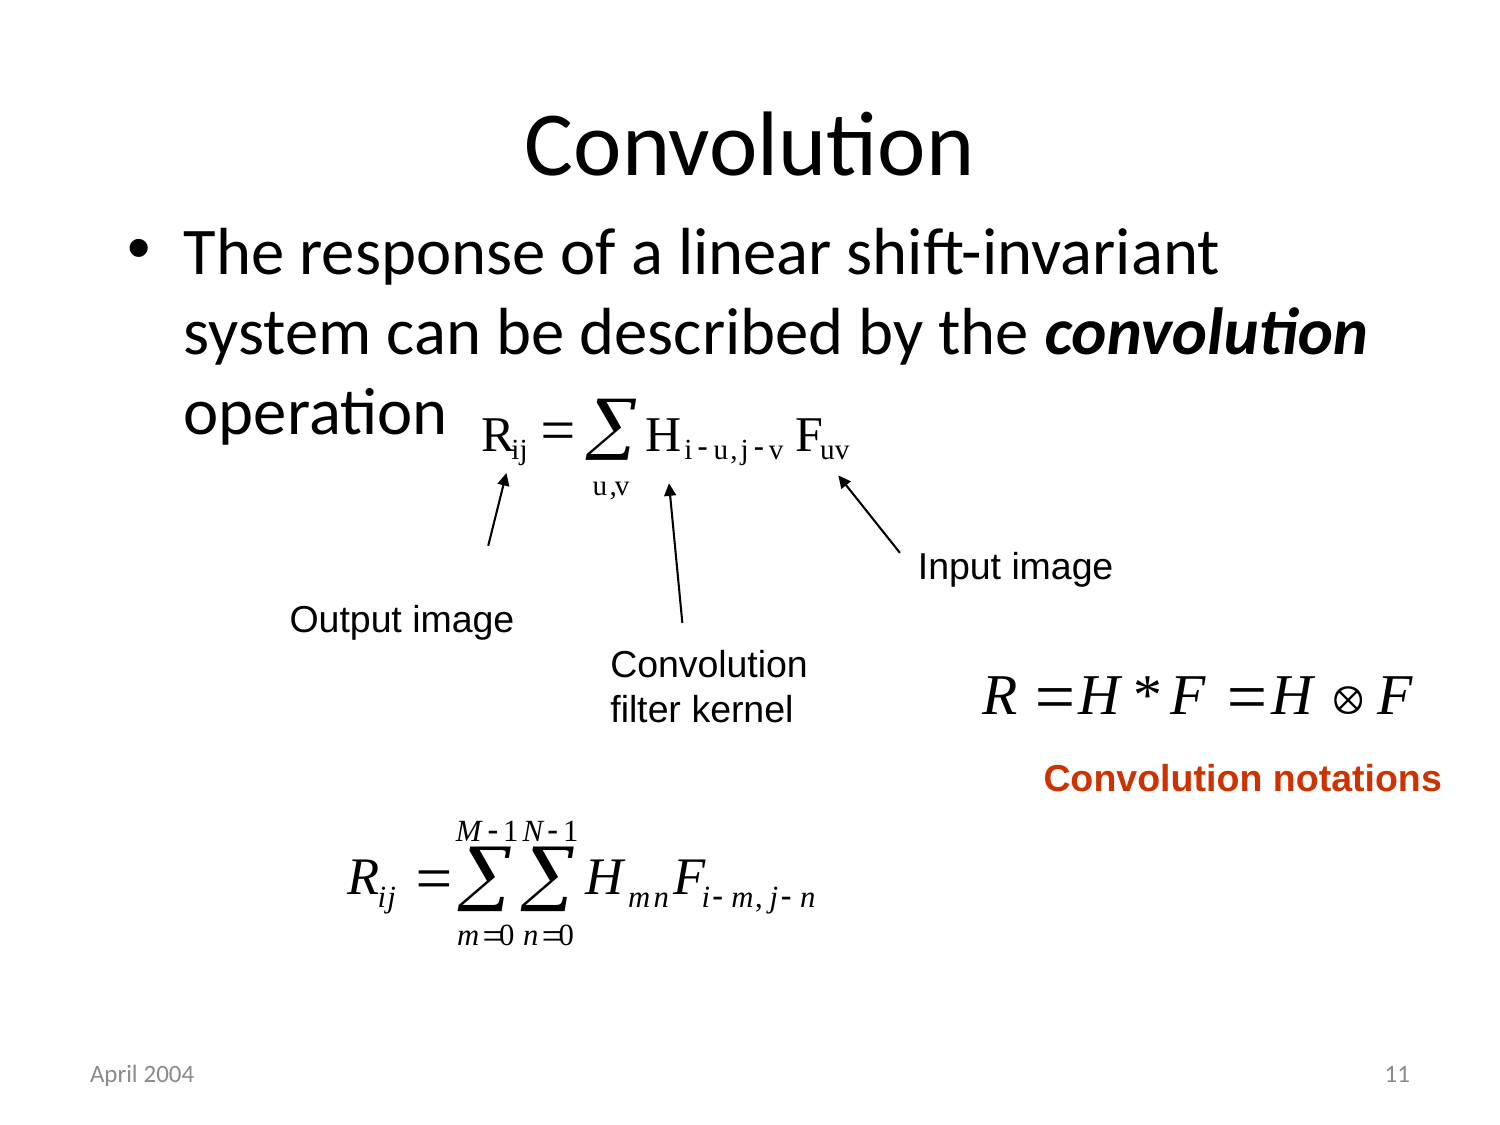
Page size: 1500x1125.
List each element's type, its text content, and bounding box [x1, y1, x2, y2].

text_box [337, 806, 825, 957]
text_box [971, 661, 1436, 808]
title Convolution [75, 45, 1425, 233]
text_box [477, 380, 850, 502]
text_box Output image [274, 588, 529, 648]
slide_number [75, 1042, 425, 1103]
text_box Input image [903, 534, 1129, 595]
list The response of a linear shift-invariant system can be described by the convolution operation [112, 200, 1388, 338]
slide_number 11 [1074, 1042, 1425, 1103]
text_box Convolution filter kernel [595, 632, 823, 737]
